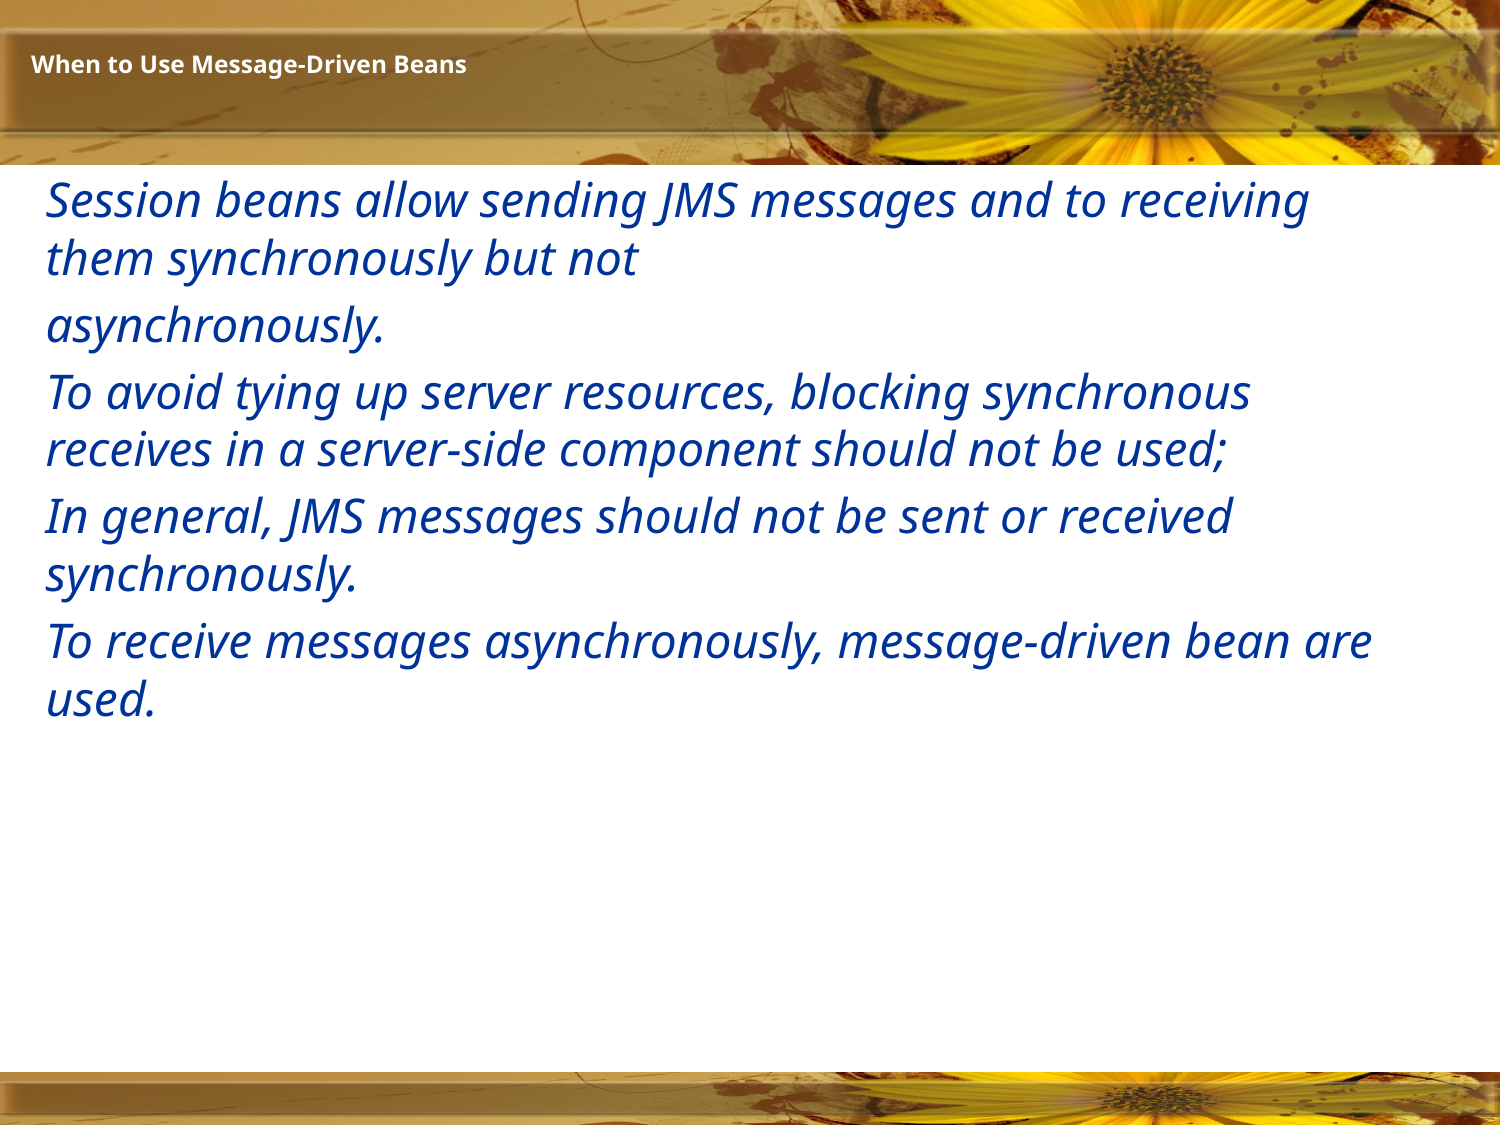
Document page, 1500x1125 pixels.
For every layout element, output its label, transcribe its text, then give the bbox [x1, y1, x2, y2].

list Session beans allow sending JMS messages and to receiving them synchronously but not asynchronously. To avoid tying up server resources, blocking synchronous receives in a server-side component should not be used; In general, JMS messages should not be sent or received synchronously. To receive messages asynchronously, message-driven bean are used. [34, 163, 1426, 1006]
picture [0, 0, 1500, 165]
title When to Use Message-Driven Beans [20, 43, 953, 114]
picture [0, 1072, 1500, 1125]
